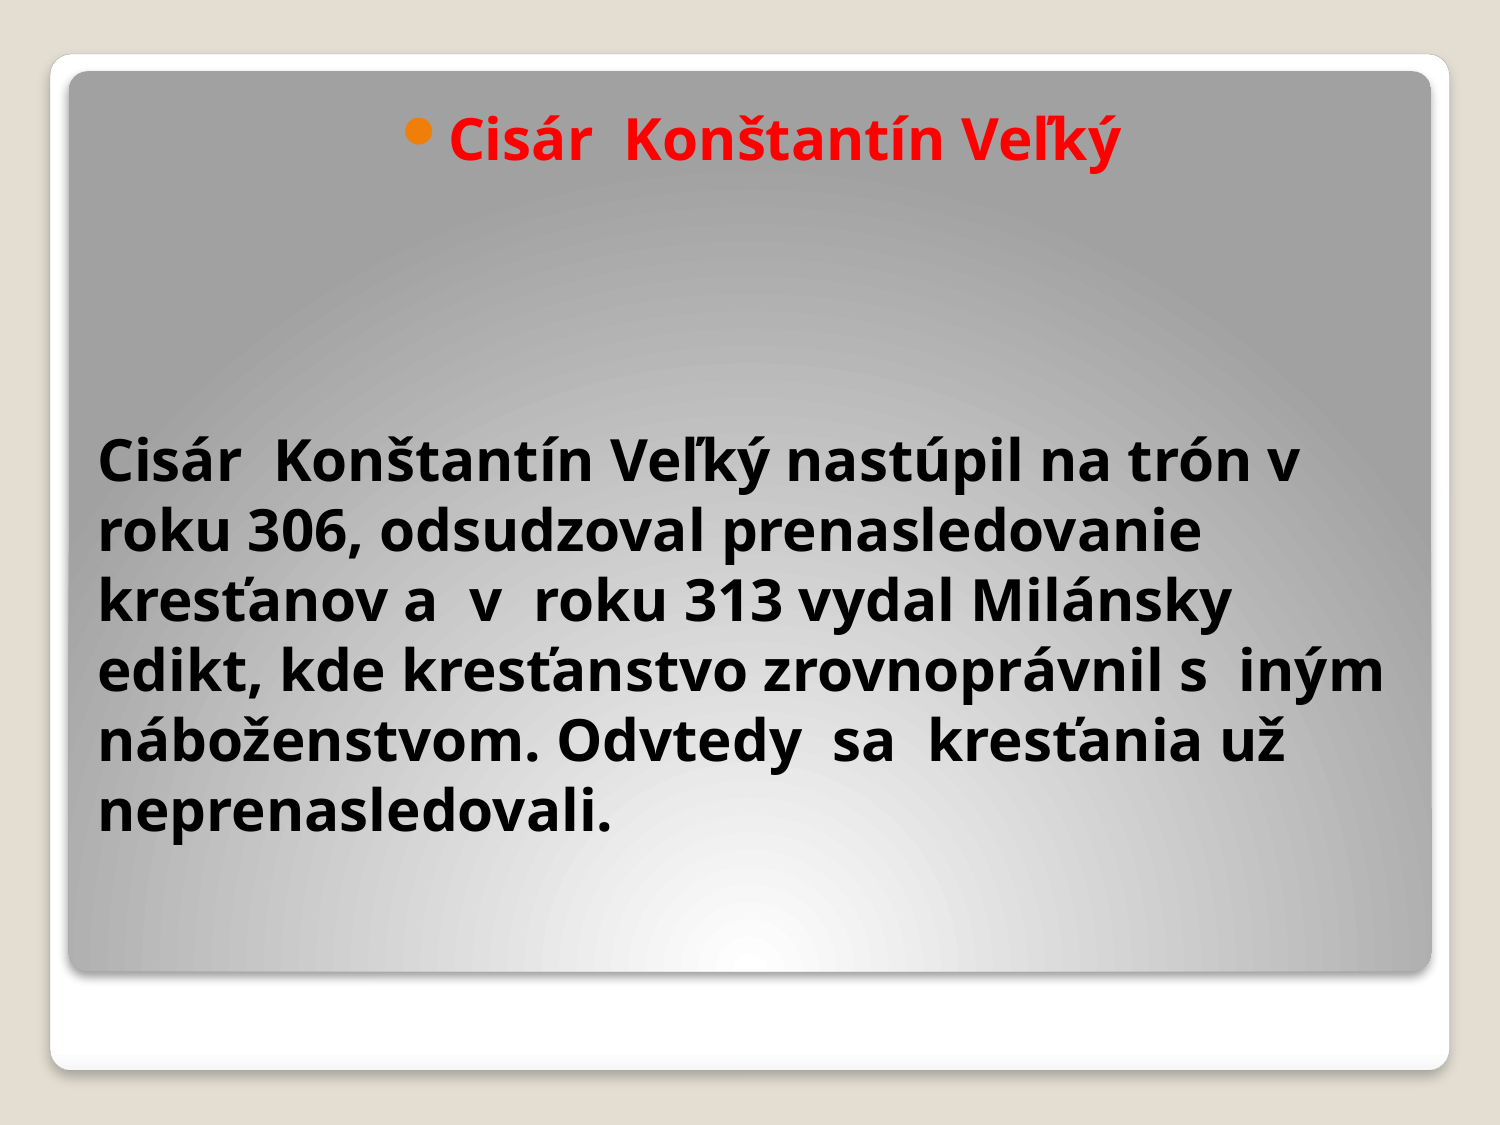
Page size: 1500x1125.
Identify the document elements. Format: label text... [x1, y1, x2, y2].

title Cisár Konštantín Veľký nastúpil na trón v roku 306, odsudzoval prenasledovanie kresťanov a v roku 313 vydal Milánsky edikt, kde kresťanstvo zrovnoprávnil s iným náboženstvom. Odvtedy sa kresťania už neprenasledovali. [82, 256, 1425, 990]
list Cisár Konštantín Veľký [82, 86, 1425, 256]
